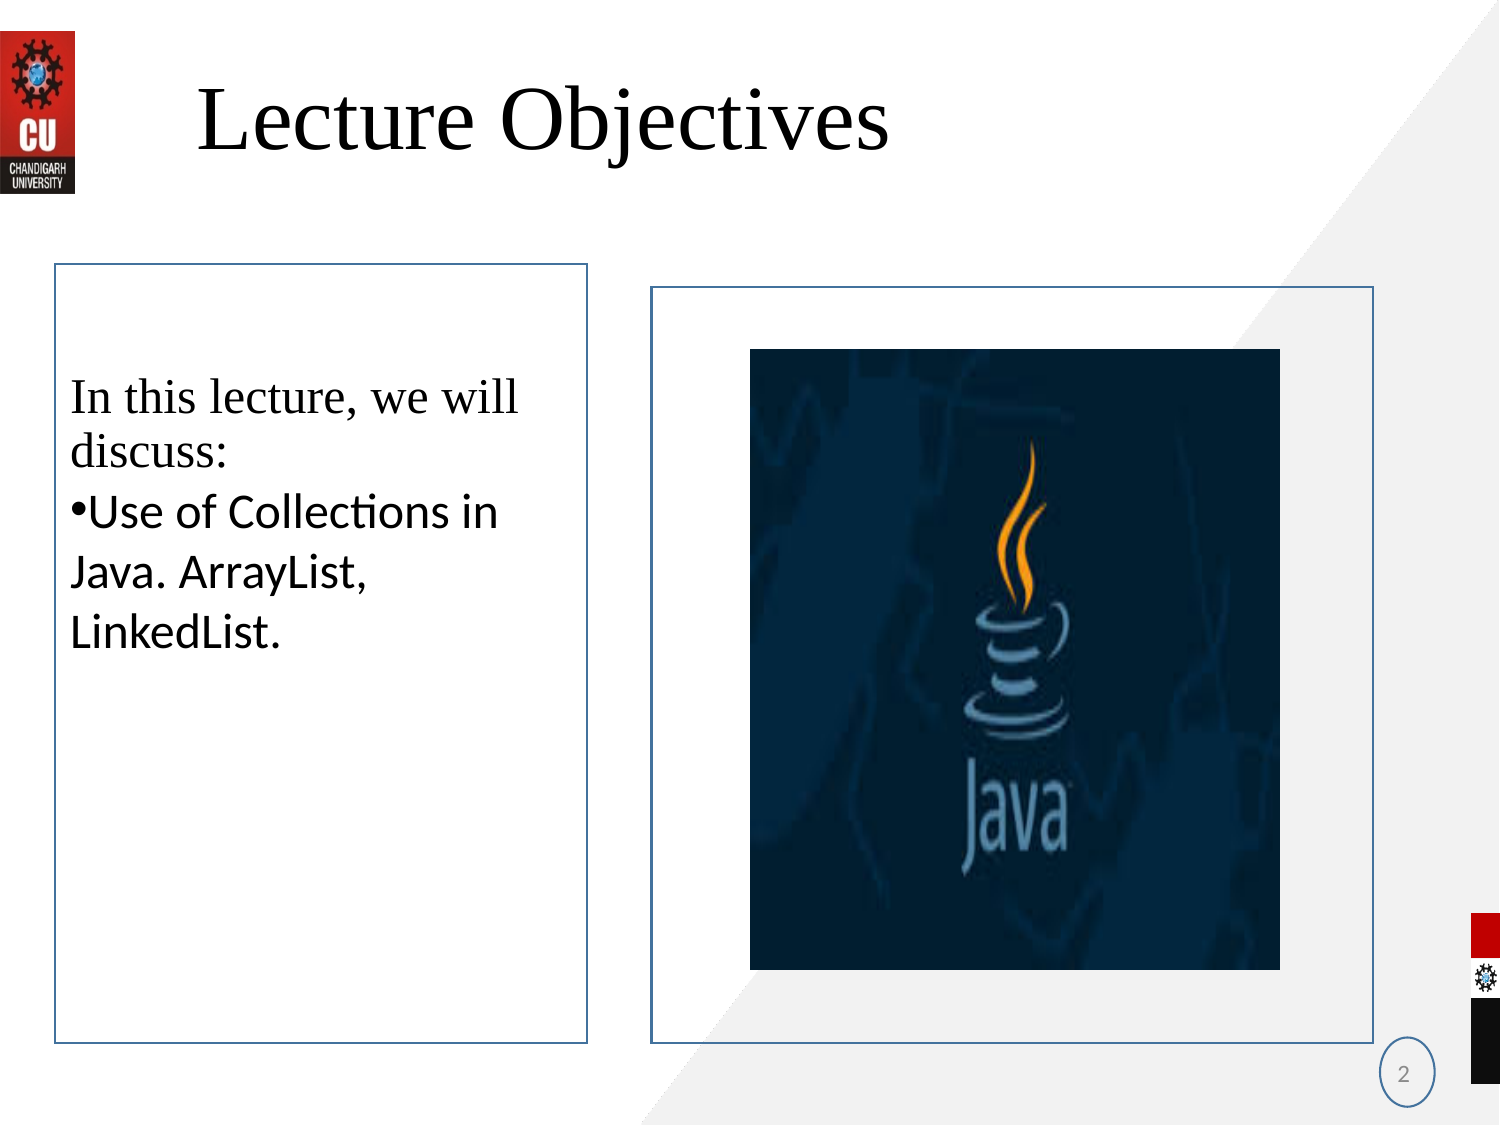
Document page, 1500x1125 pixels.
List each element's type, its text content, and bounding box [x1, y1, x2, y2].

slide_number 2 [1087, 1042, 1391, 1103]
picture [0, 0, 1500, 1125]
title Lecture Objectives [174, 13, 914, 217]
text_box [1378, 1036, 1436, 1108]
text_box [650, 286, 1374, 1044]
text_box [54, 263, 588, 1044]
